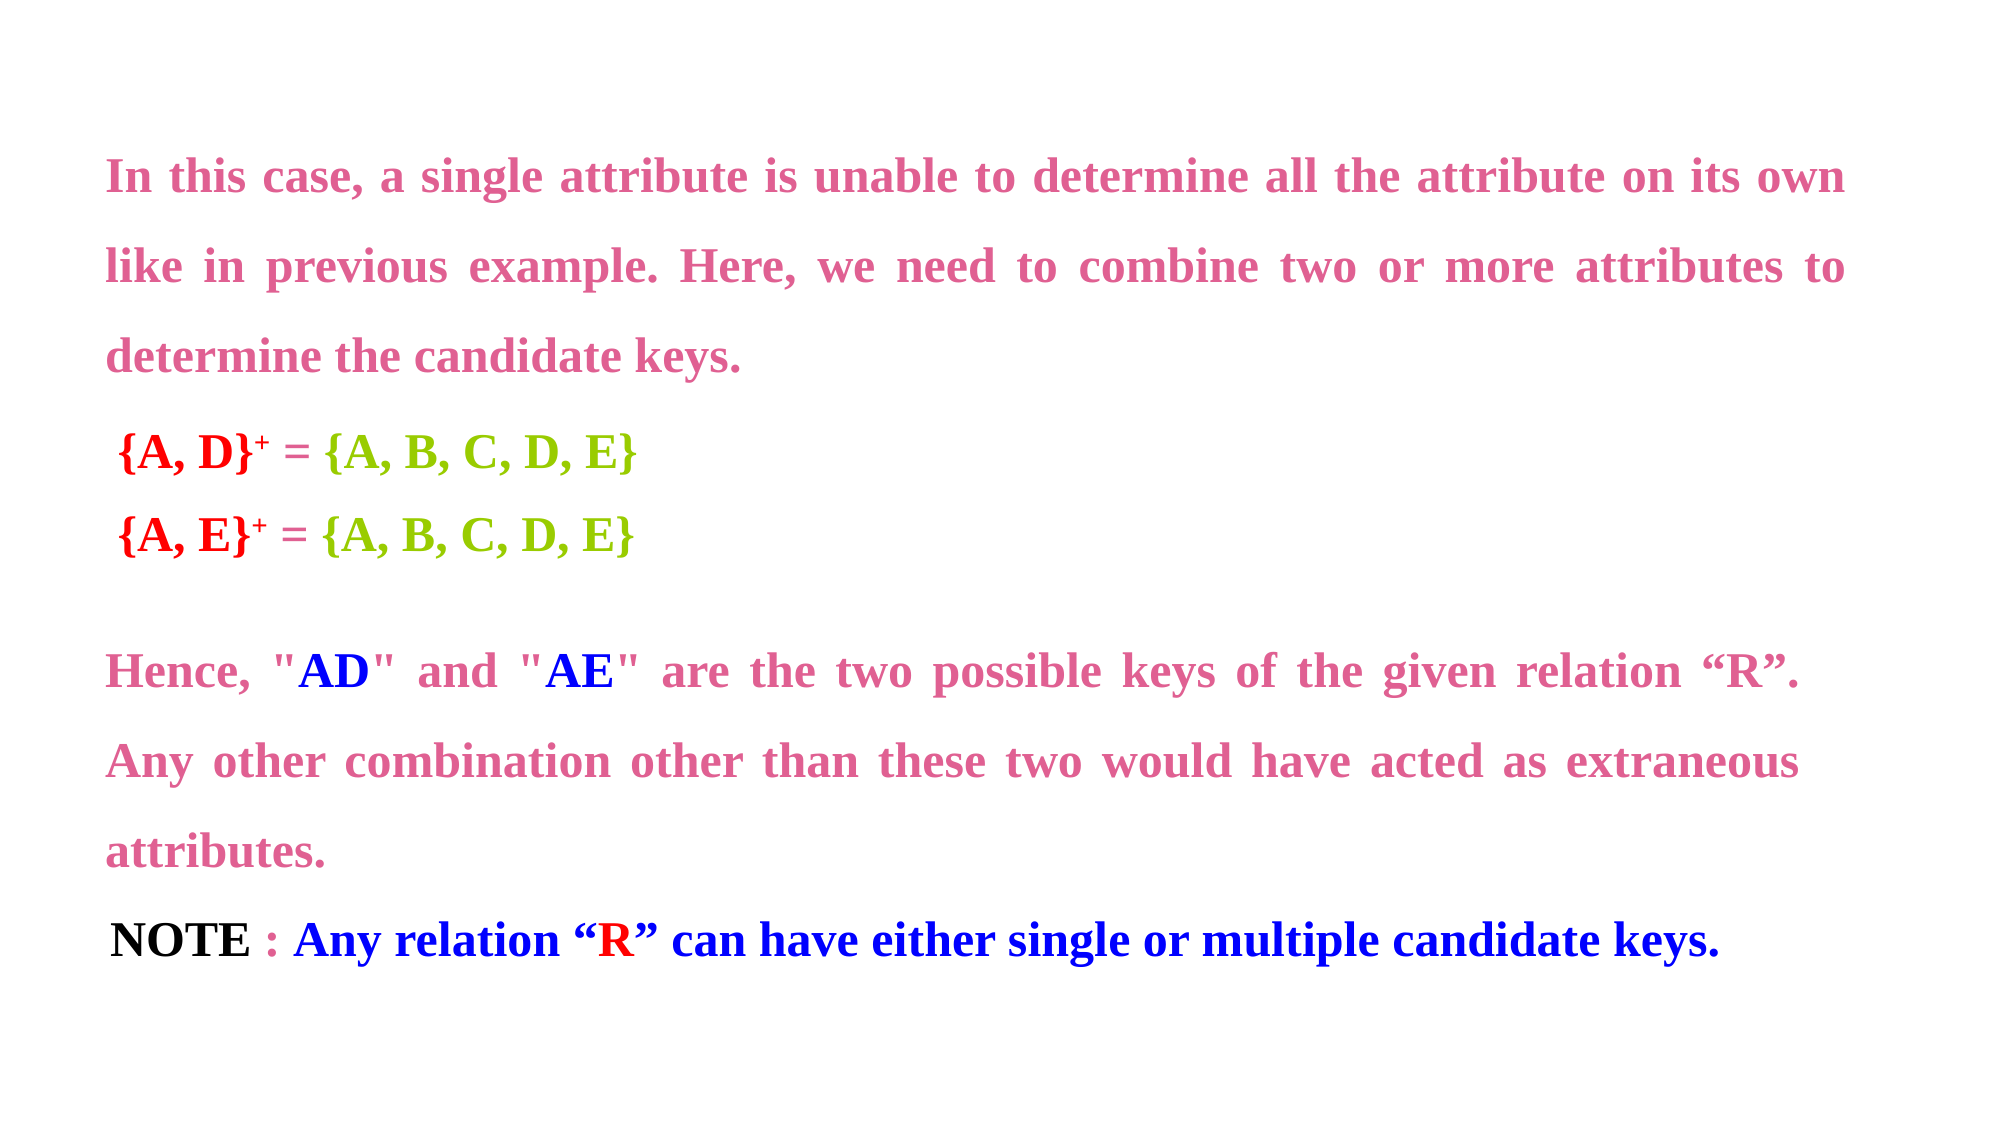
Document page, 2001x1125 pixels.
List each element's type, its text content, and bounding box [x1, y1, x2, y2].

table_header {A, D}+ = {A, B, C, D, E} {A, E}+ = {A, B, C, D, E} [103, 388, 1828, 569]
text_box Hence, "AD" and "AE" are the two possible keys of the given relation “R”. Any other combination other than these two would have acted as extraneous attributes. [90, 600, 1816, 1020]
list In this case, a single attribute is unable to determine all the attribute on its own like in previous example. Here, we need to combine two or more attributes to determine the candidate keys. [90, 104, 1863, 1014]
table_header NOTE : Any relation “R” can have either single or multiple candidate keys. [95, 902, 1820, 977]
